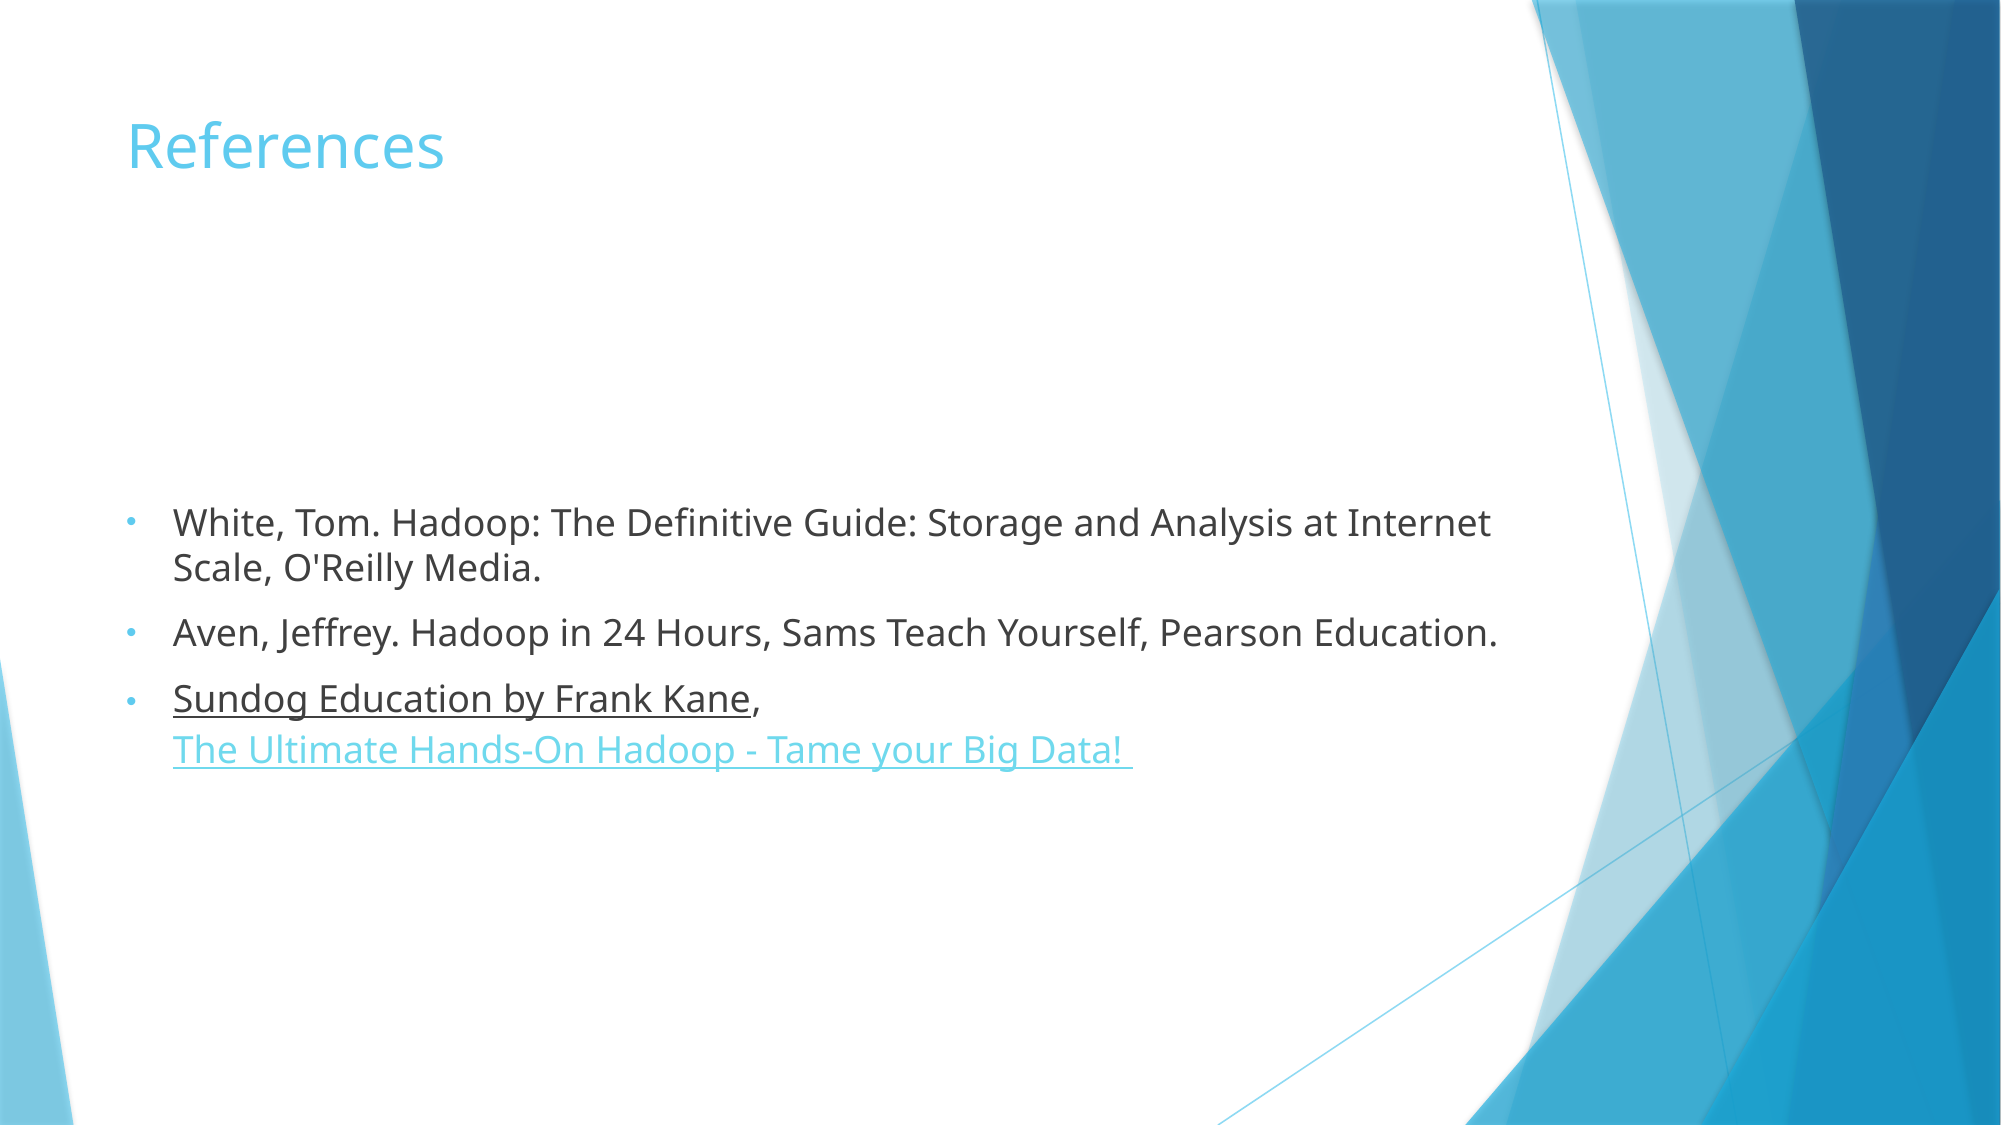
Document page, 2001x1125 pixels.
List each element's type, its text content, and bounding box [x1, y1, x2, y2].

list White, Tom. Hadoop: The Definitive Guide: Storage and Analysis at Internet Scale, O'Reilly Media. Aven, Jeffrey. Hadoop in 24 Hours, Sams Teach Yourself, Pearson Education. Sundog Education by Frank Kane, The Ultimate Hands-On Hadoop - Tame your Big Data! [111, 213, 1522, 1063]
title References [111, 99, 1522, 189]
